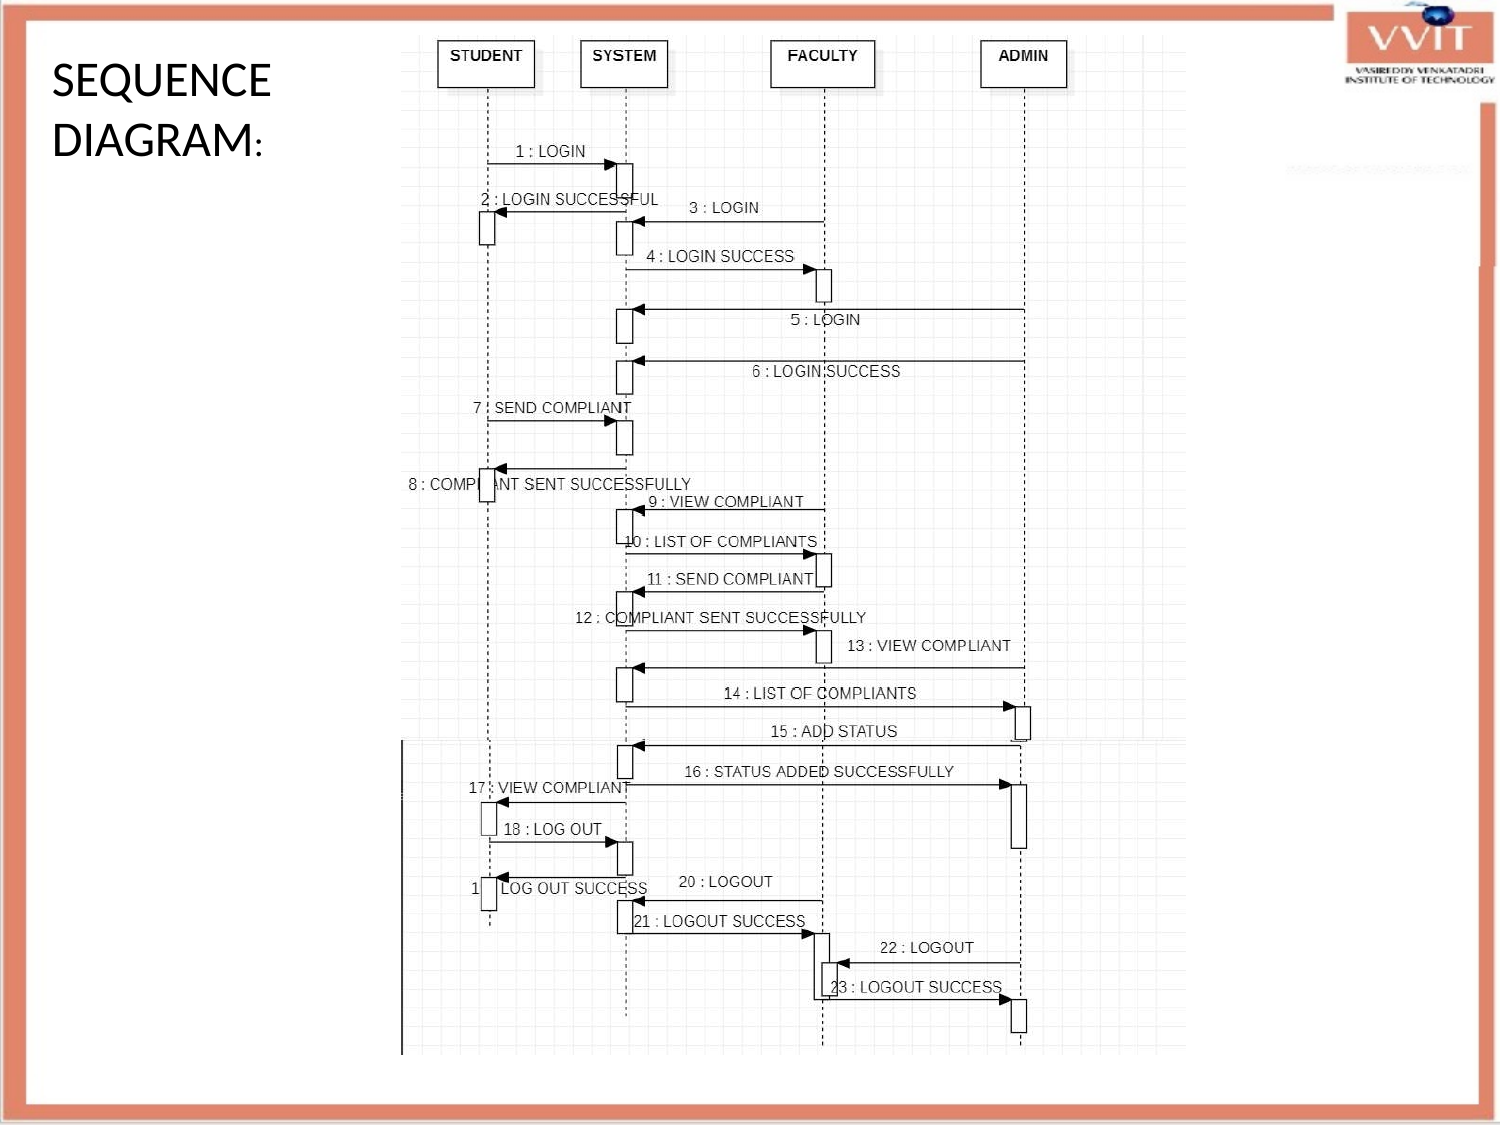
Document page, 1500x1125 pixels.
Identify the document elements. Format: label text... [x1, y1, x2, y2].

text_box SEQUENCE DIAGRAM: [37, 38, 379, 174]
text_box [314, 127, 1396, 1125]
picture [0, 0, 1500, 1125]
